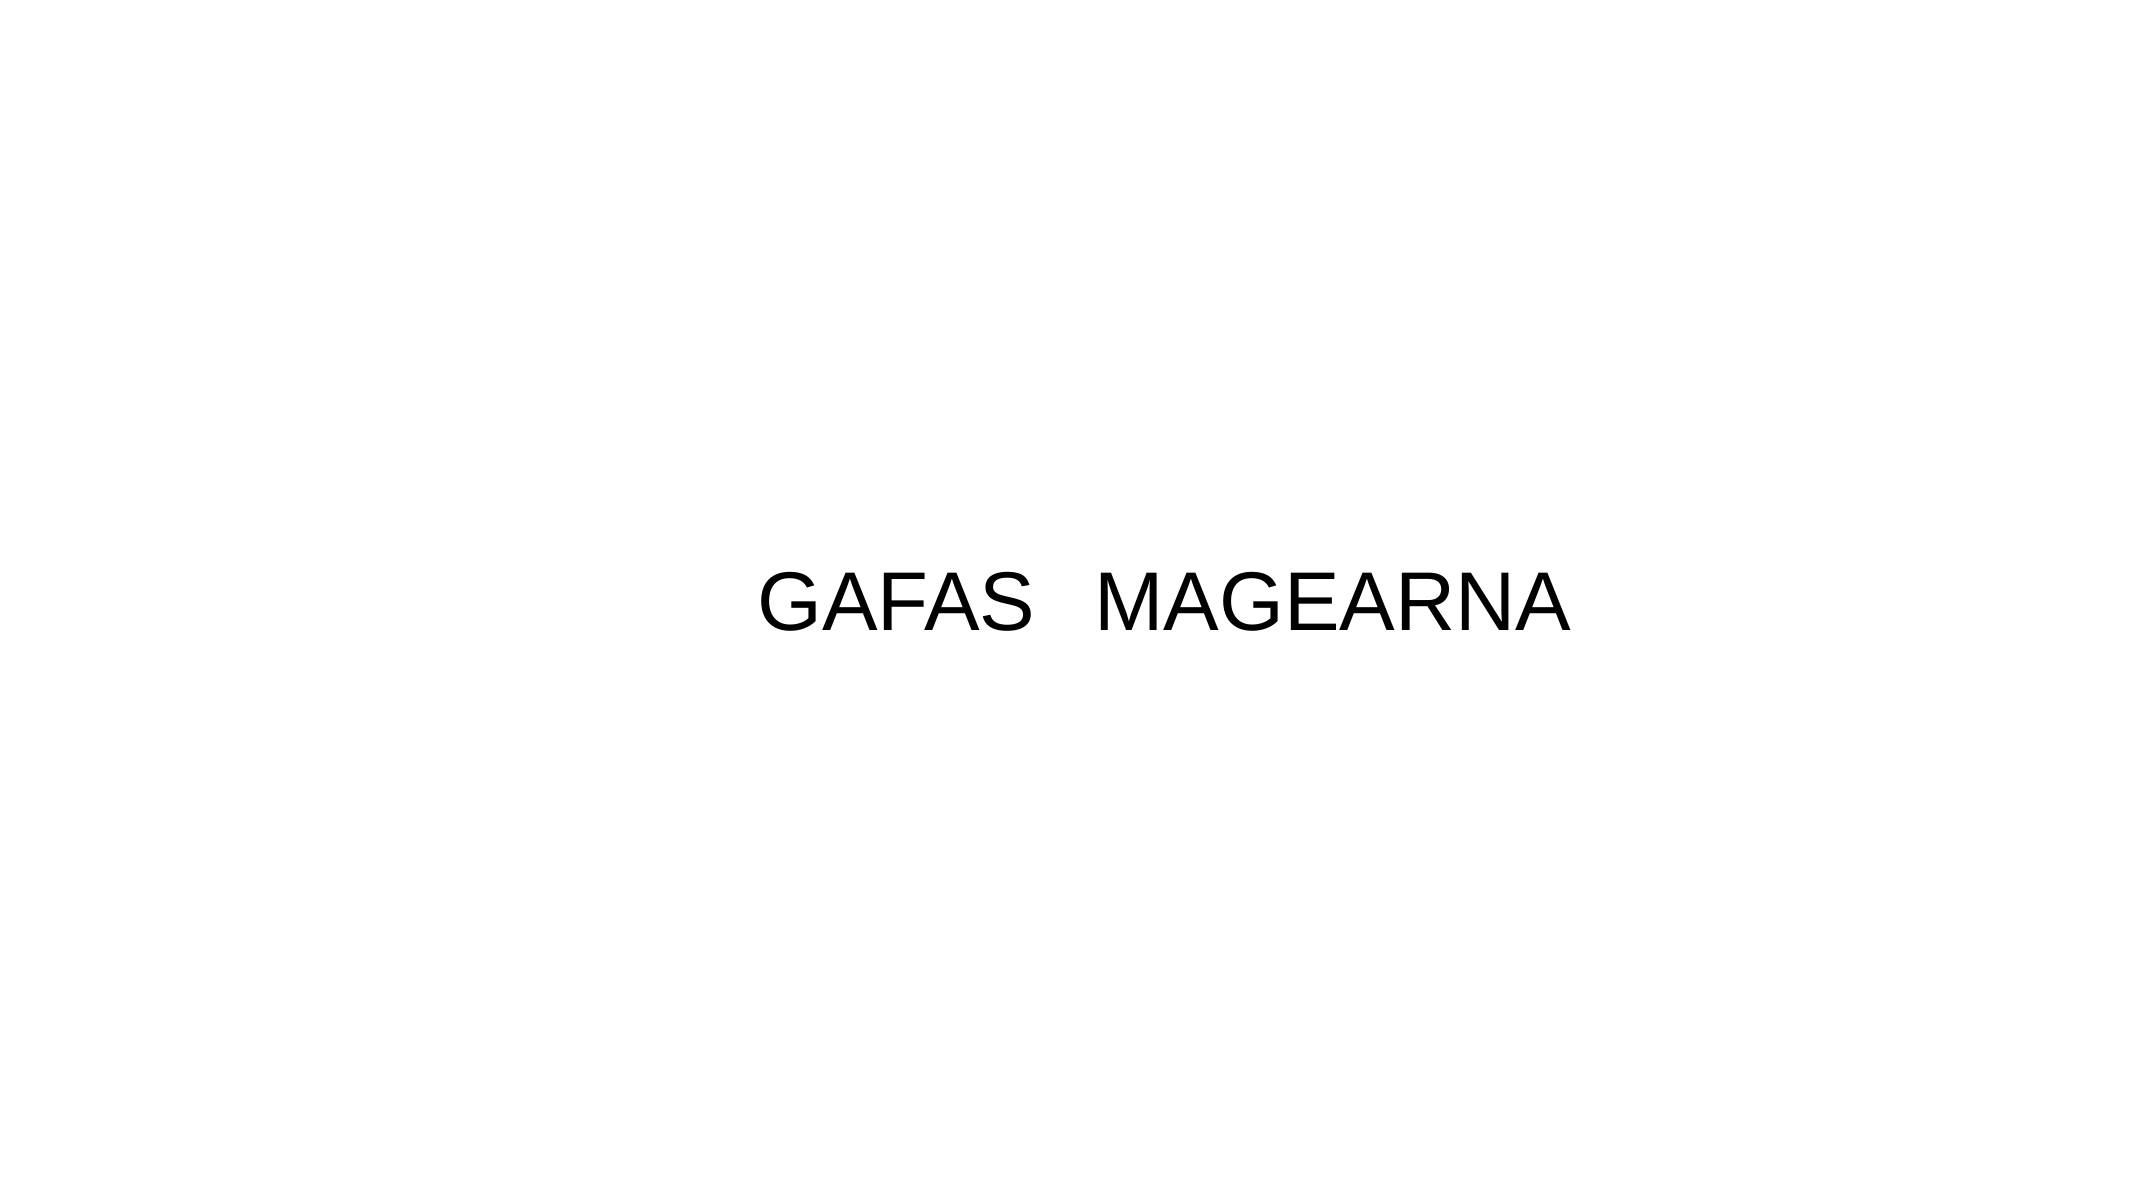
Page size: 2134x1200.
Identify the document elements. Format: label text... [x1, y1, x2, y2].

text_box GAFAS [269, 539, 1050, 655]
text_box MAGEARNA [1079, 539, 1860, 655]
